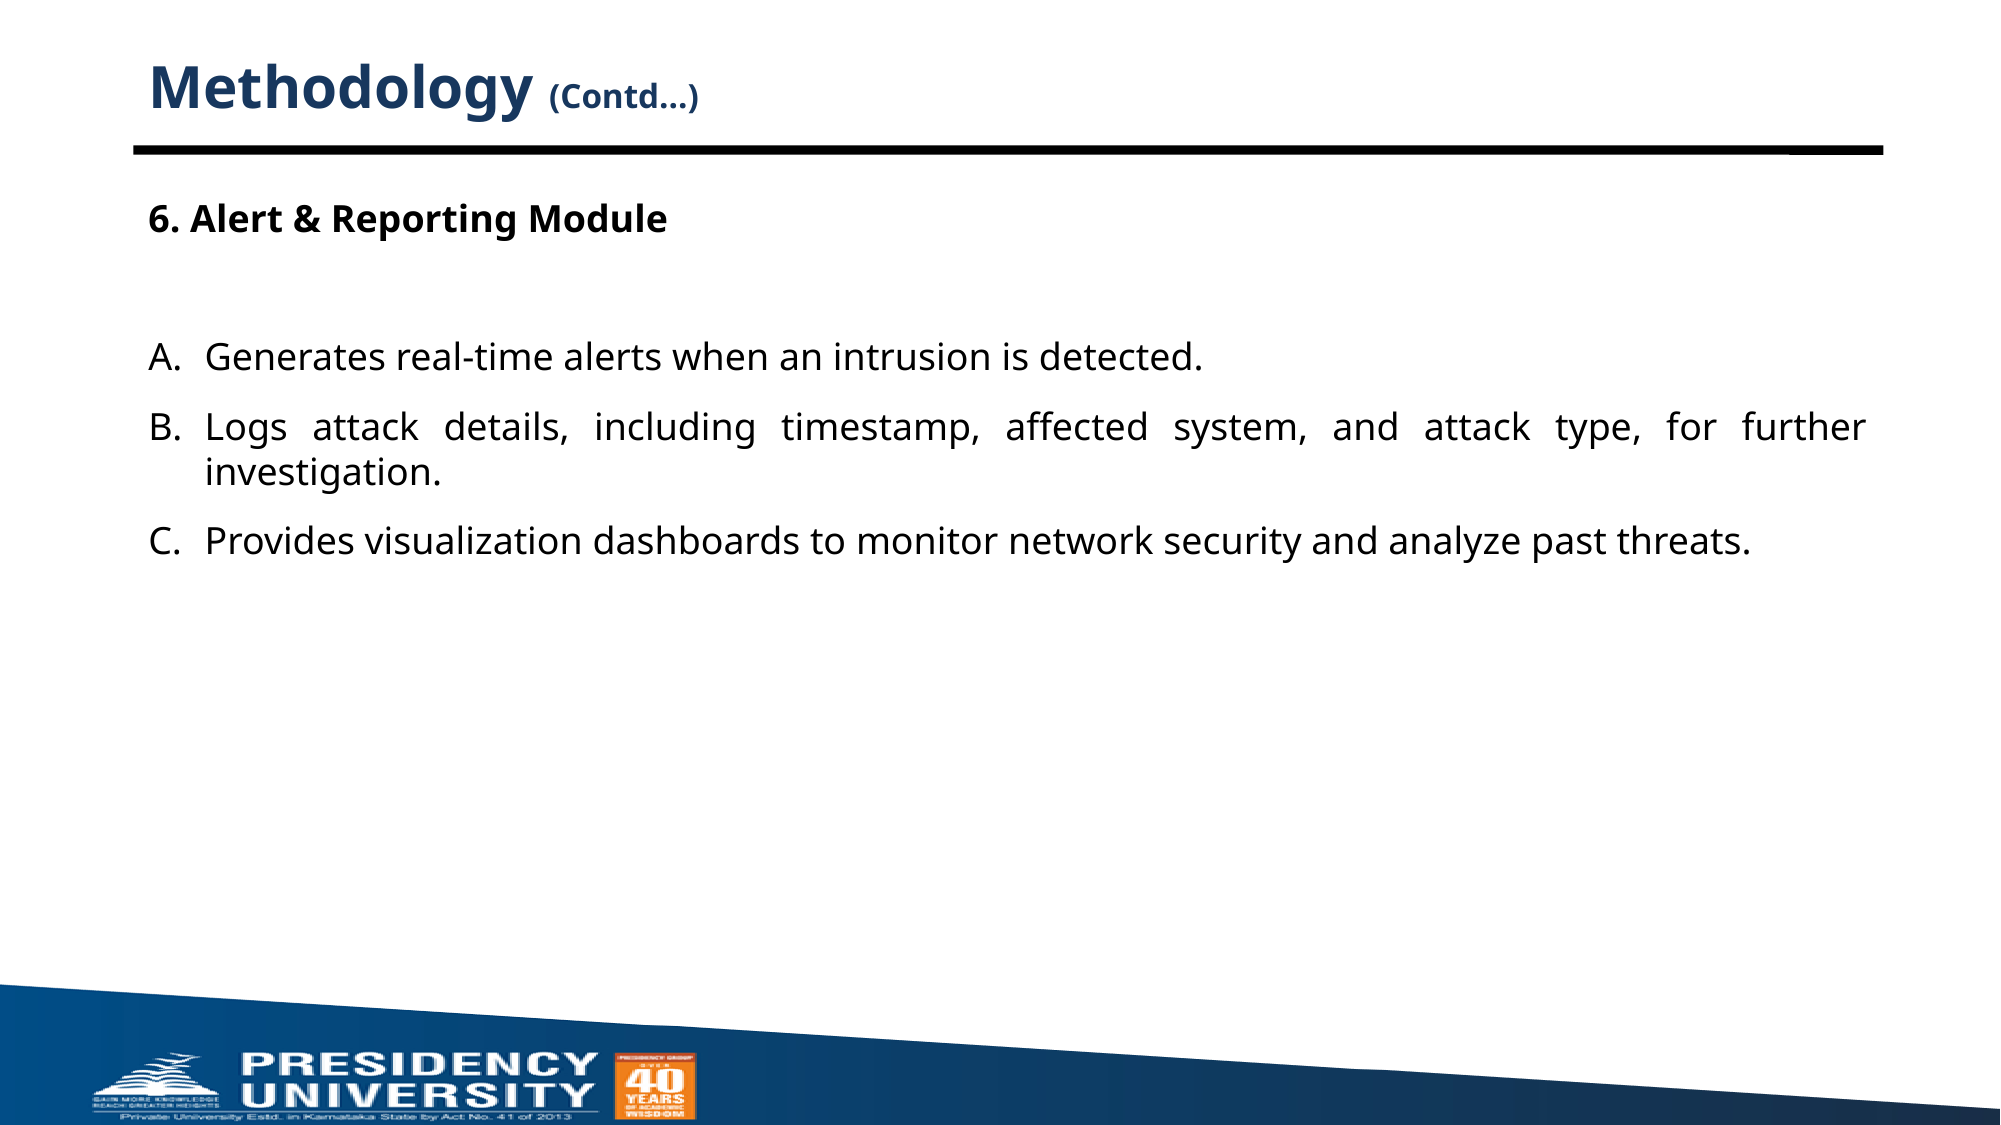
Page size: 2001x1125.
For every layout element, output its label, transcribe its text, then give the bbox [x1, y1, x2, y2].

title Methodology (Contd…) [133, 45, 1884, 125]
picture [0, 982, 2000, 1125]
list 6. Alert & Reporting Module Generates real-time alerts when an intrusion is detected. Logs attack details, including timestamp, affected system, and attack type, for further investigation. Provides visualization dashboards to monitor network security and analyze past threats. [133, 187, 1884, 1000]
